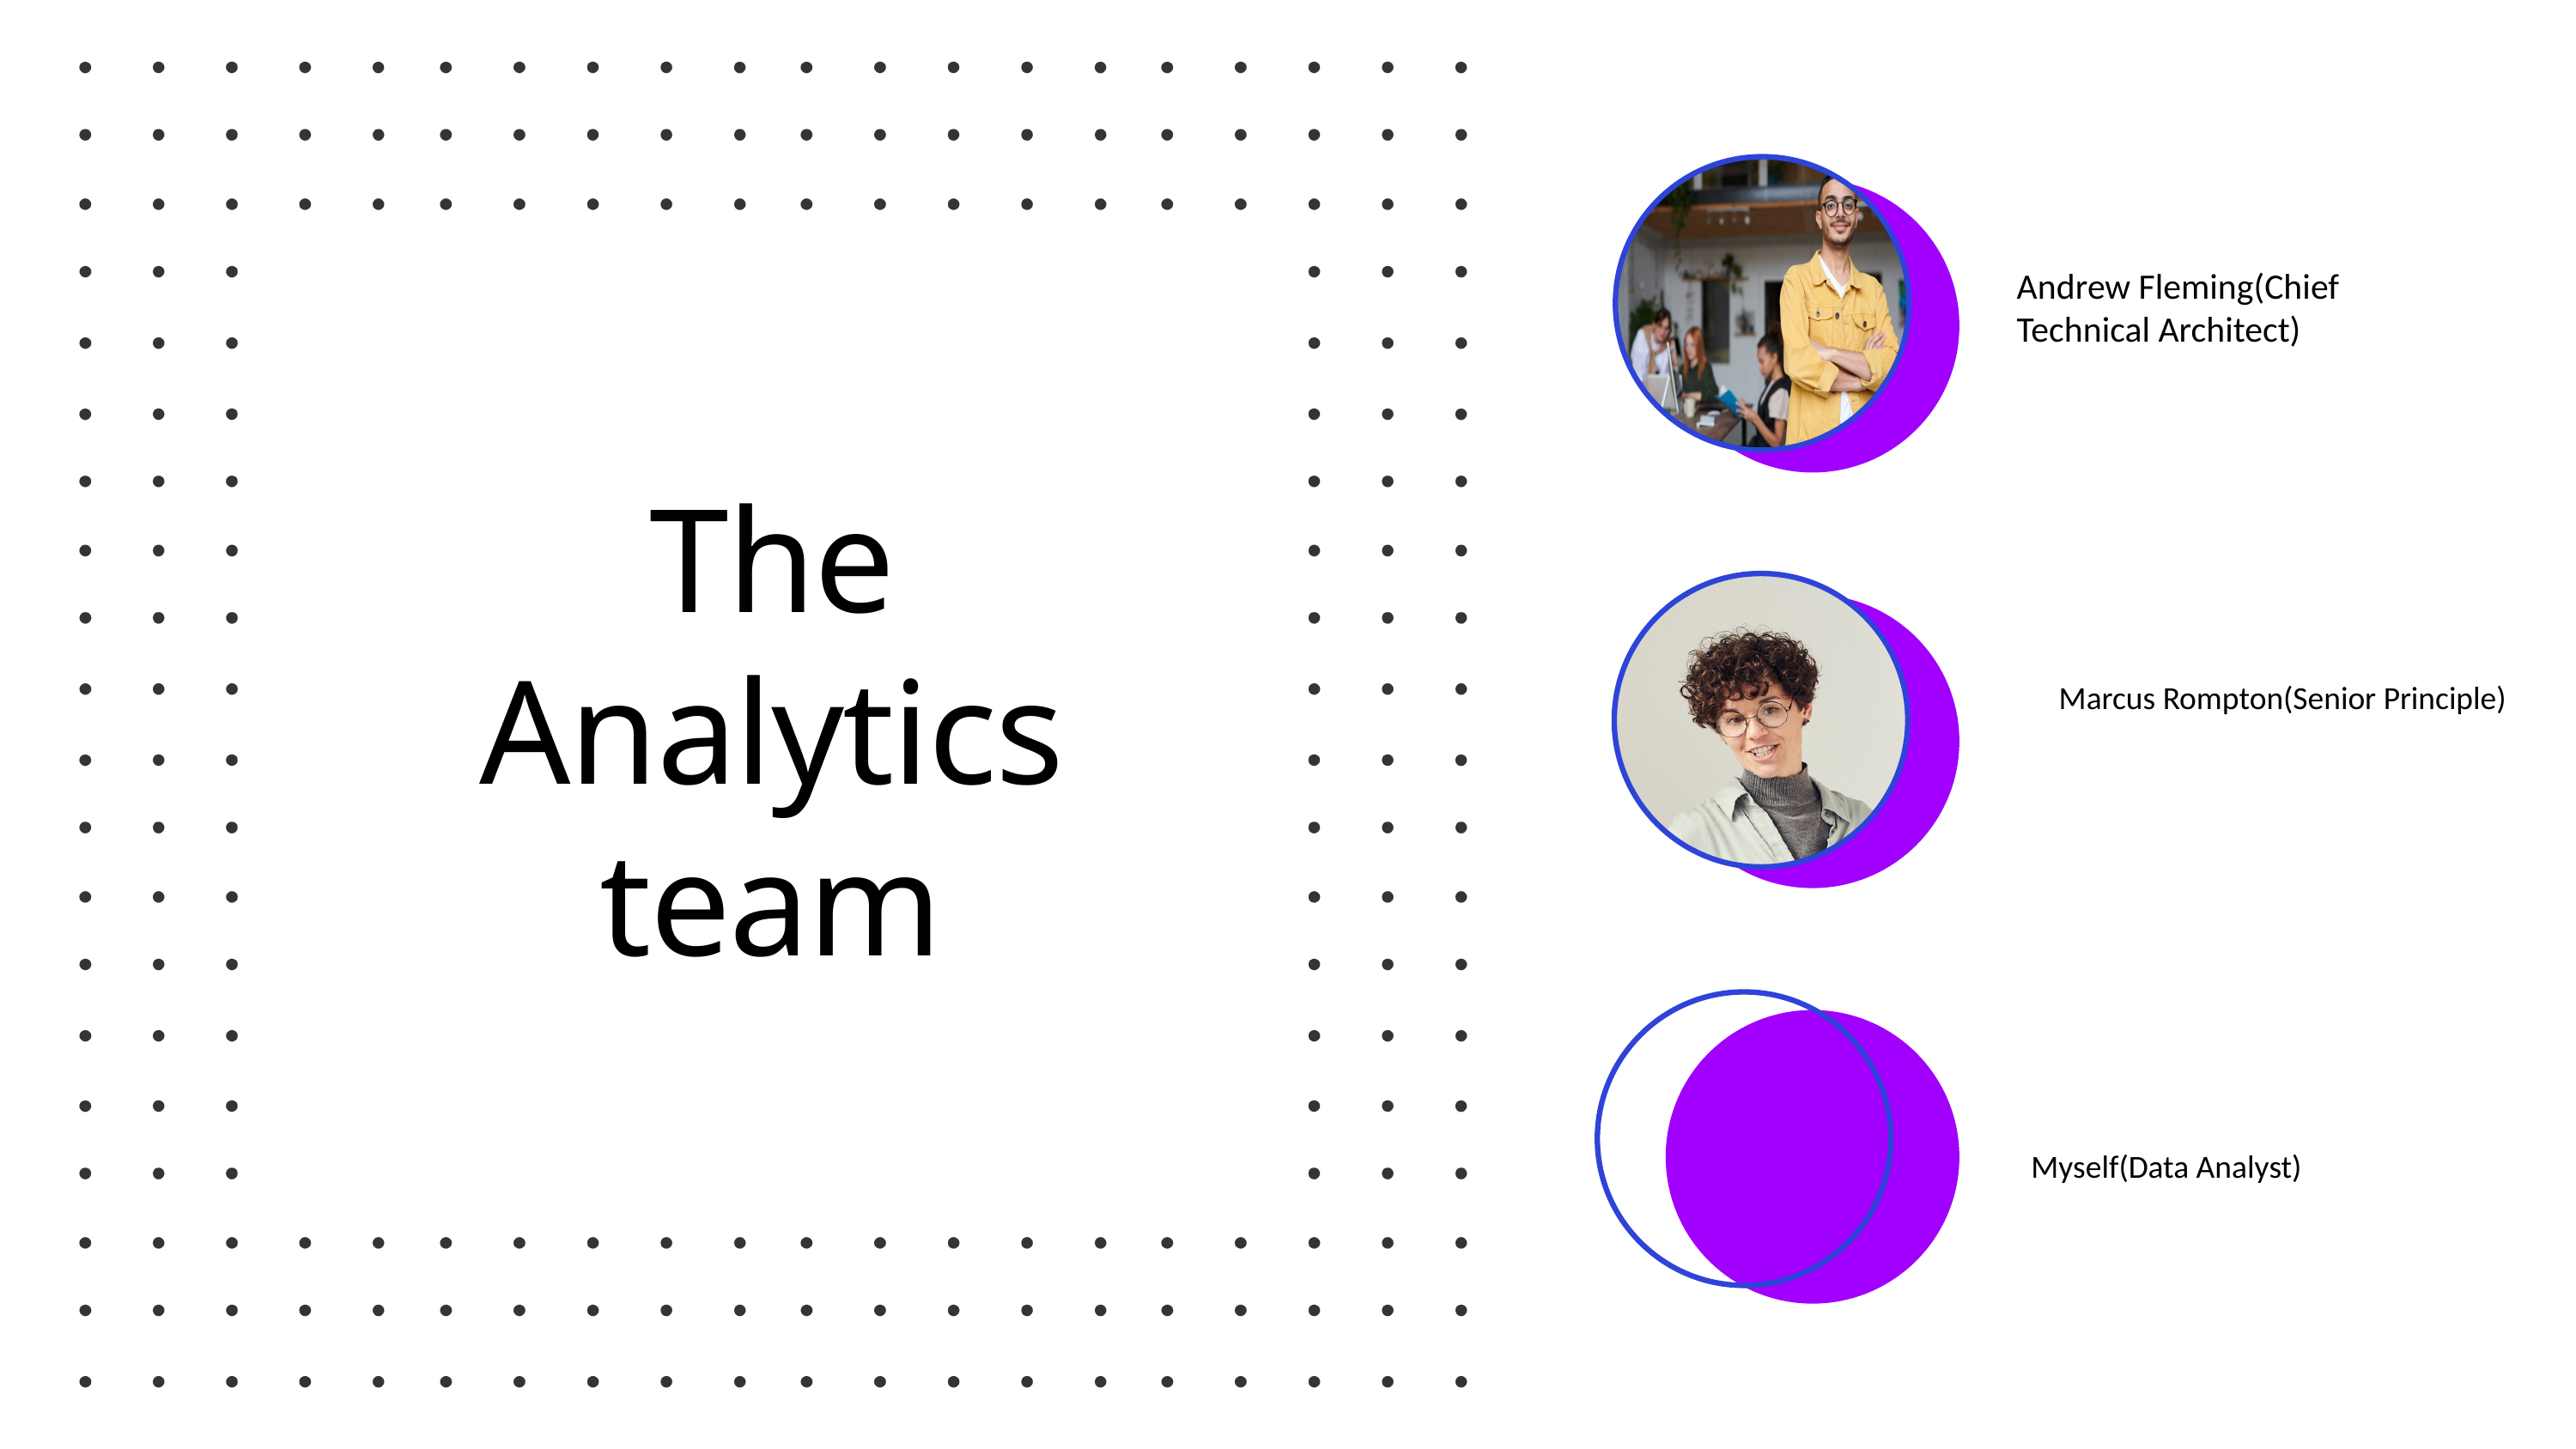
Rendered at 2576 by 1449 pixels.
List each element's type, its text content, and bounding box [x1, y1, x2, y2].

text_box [70, 57, 1472, 1392]
text_box Myself(Data Analyst) [2018, 1139, 2315, 1191]
text_box [1670, 989, 1819, 1009]
text_box Marcus Rompton(Senior Principle) [2045, 670, 2520, 722]
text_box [1665, 179, 1960, 473]
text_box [1608, 150, 1917, 457]
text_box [1665, 594, 1960, 888]
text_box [1665, 1009, 1960, 1304]
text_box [1607, 570, 1916, 870]
text_box [1595, 1015, 1661, 1263]
text_box Andrew Fleming(Chief Technical Architect) [2003, 257, 2467, 355]
